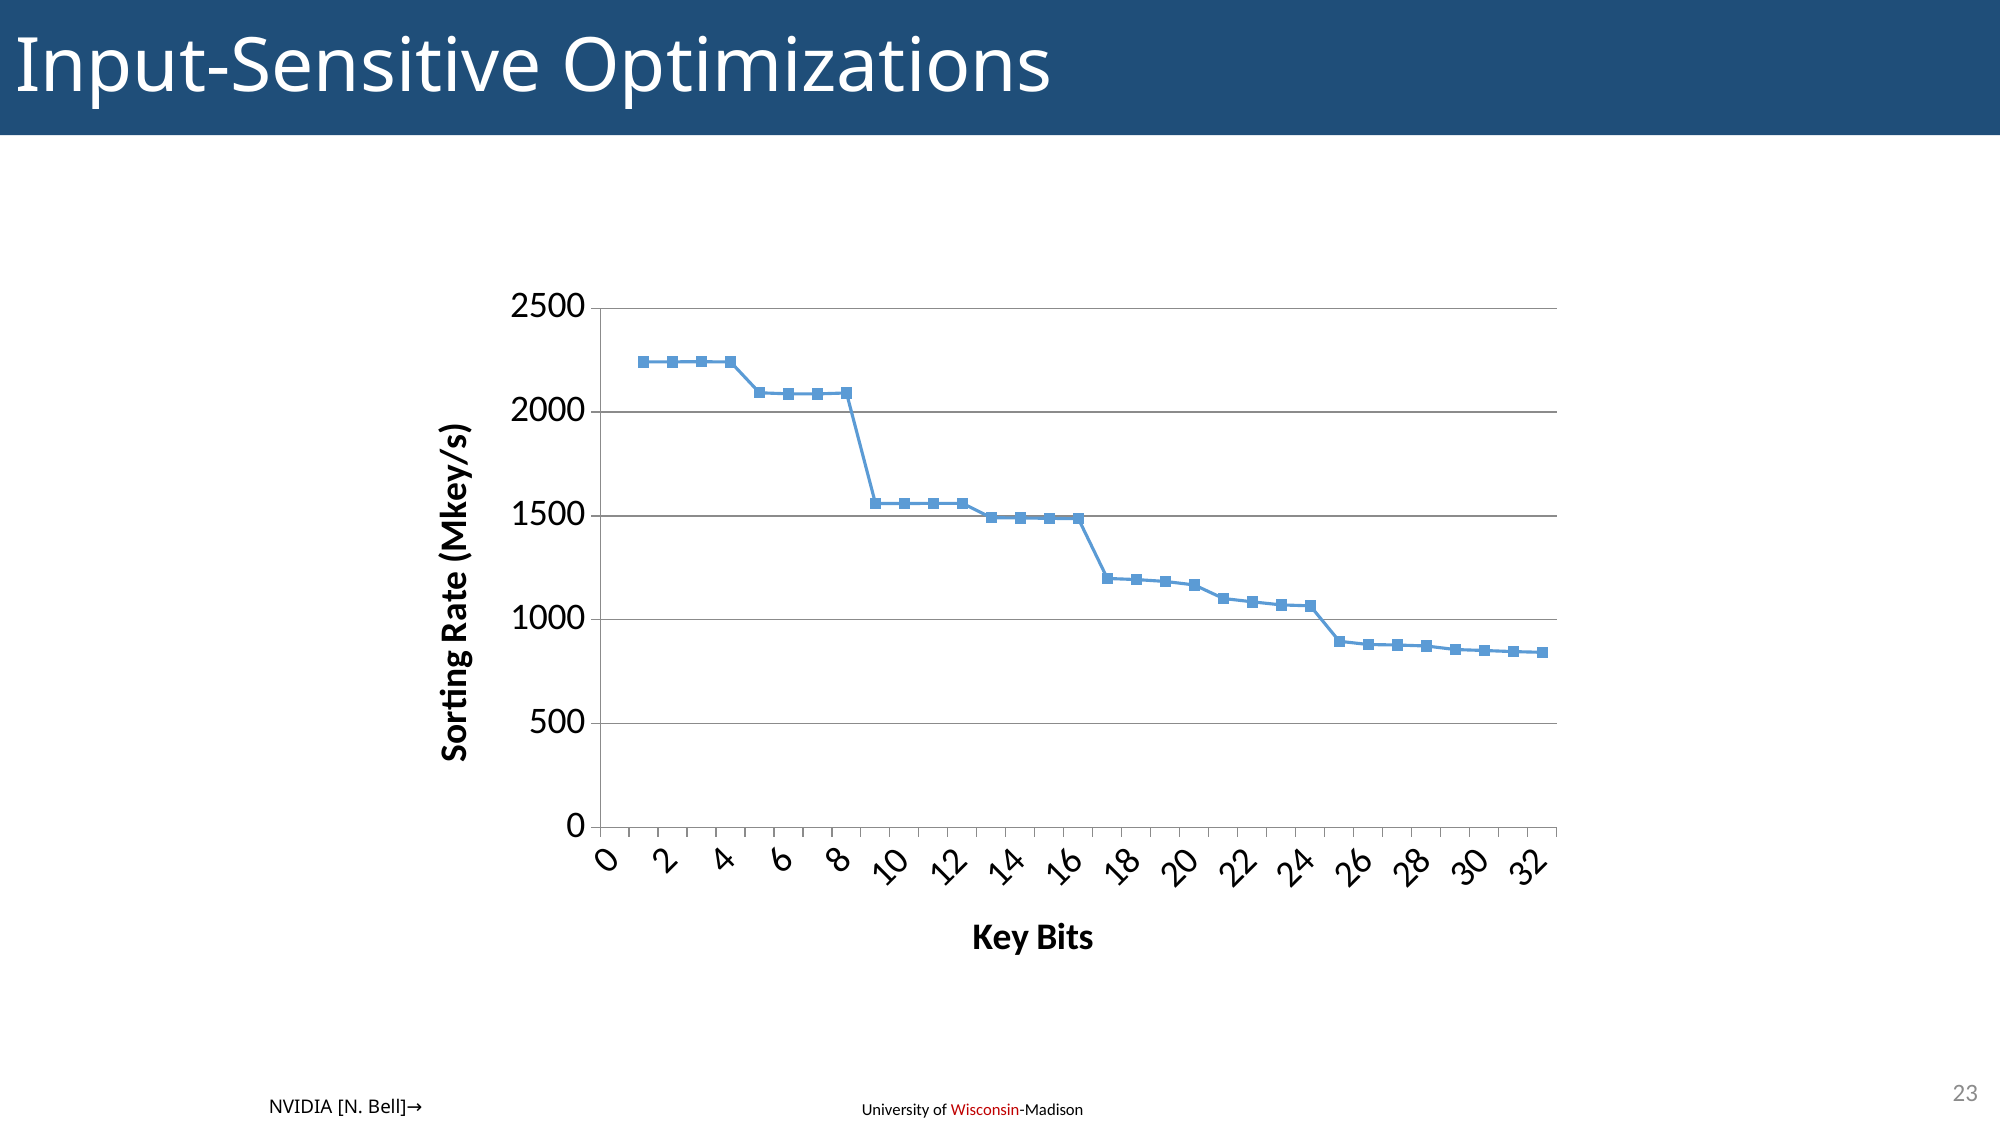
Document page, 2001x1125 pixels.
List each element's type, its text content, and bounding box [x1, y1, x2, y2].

title Input-Sensitive Optimizations [0, 0, 2000, 136]
text_box NVIDIA [N. Bell]→ [254, 1087, 438, 1125]
chart [399, 274, 1581, 996]
slide_number 23 [1879, 1069, 1994, 1114]
